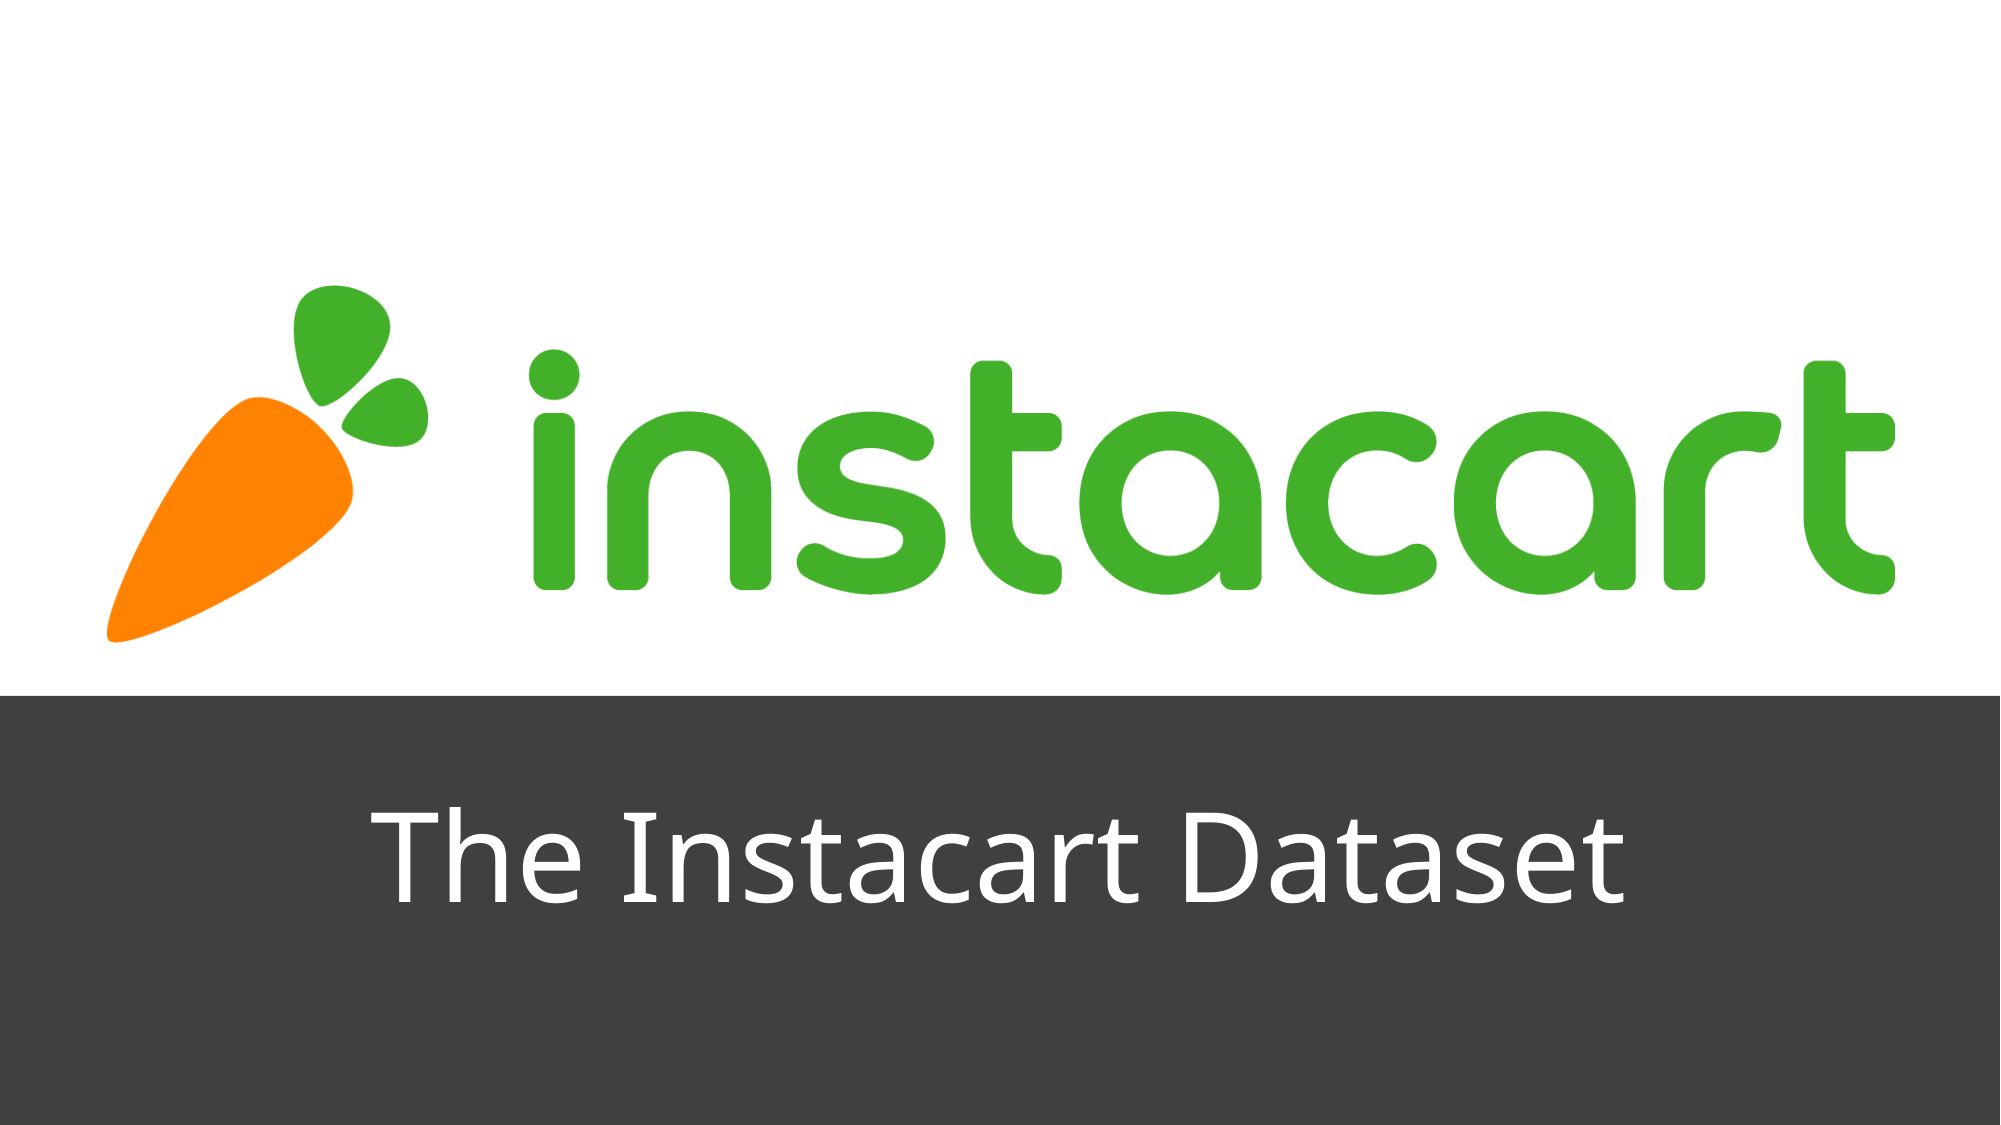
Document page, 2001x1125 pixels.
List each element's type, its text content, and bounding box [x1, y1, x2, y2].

text_box [0, 695, 2000, 1125]
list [106, 285, 1895, 643]
title The Instacart Dataset [115, 738, 1882, 937]
